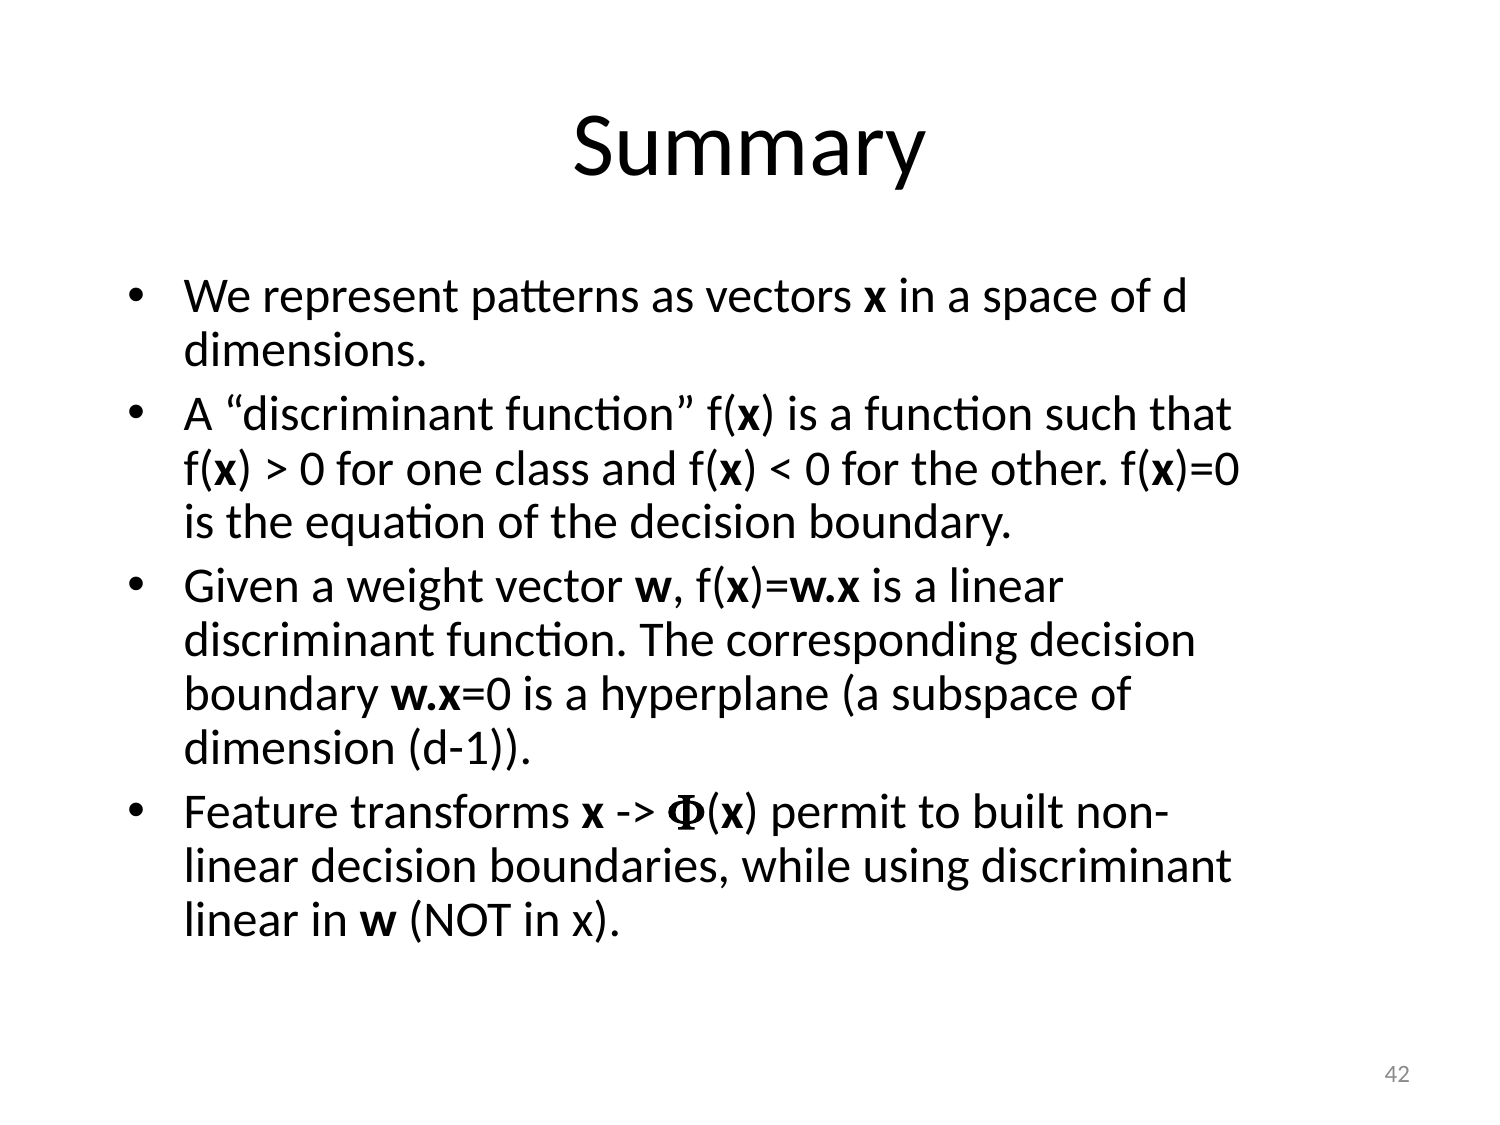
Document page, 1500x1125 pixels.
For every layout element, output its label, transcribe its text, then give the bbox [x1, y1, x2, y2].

title Summary [75, 45, 1425, 233]
text_box We represent patterns as vectors x in a space of d dimensions. A “discriminant function” f(x) is a function such that f(x) > 0 for one class and f(x) < 0 for the other. f(x)=0 is the equation of the decision boundary. Given a weight vector w, f(x)=w.x is a linear discriminant function. The corresponding decision boundary w.x=0 is a hyperplane (a subspace of dimension (d-1)). Feature transforms x -> F(x) permit to built non-linear decision boundaries, while using discriminant linear in w (NOT in x). [112, 262, 1275, 1000]
slide_number 42 [1074, 1042, 1425, 1103]
